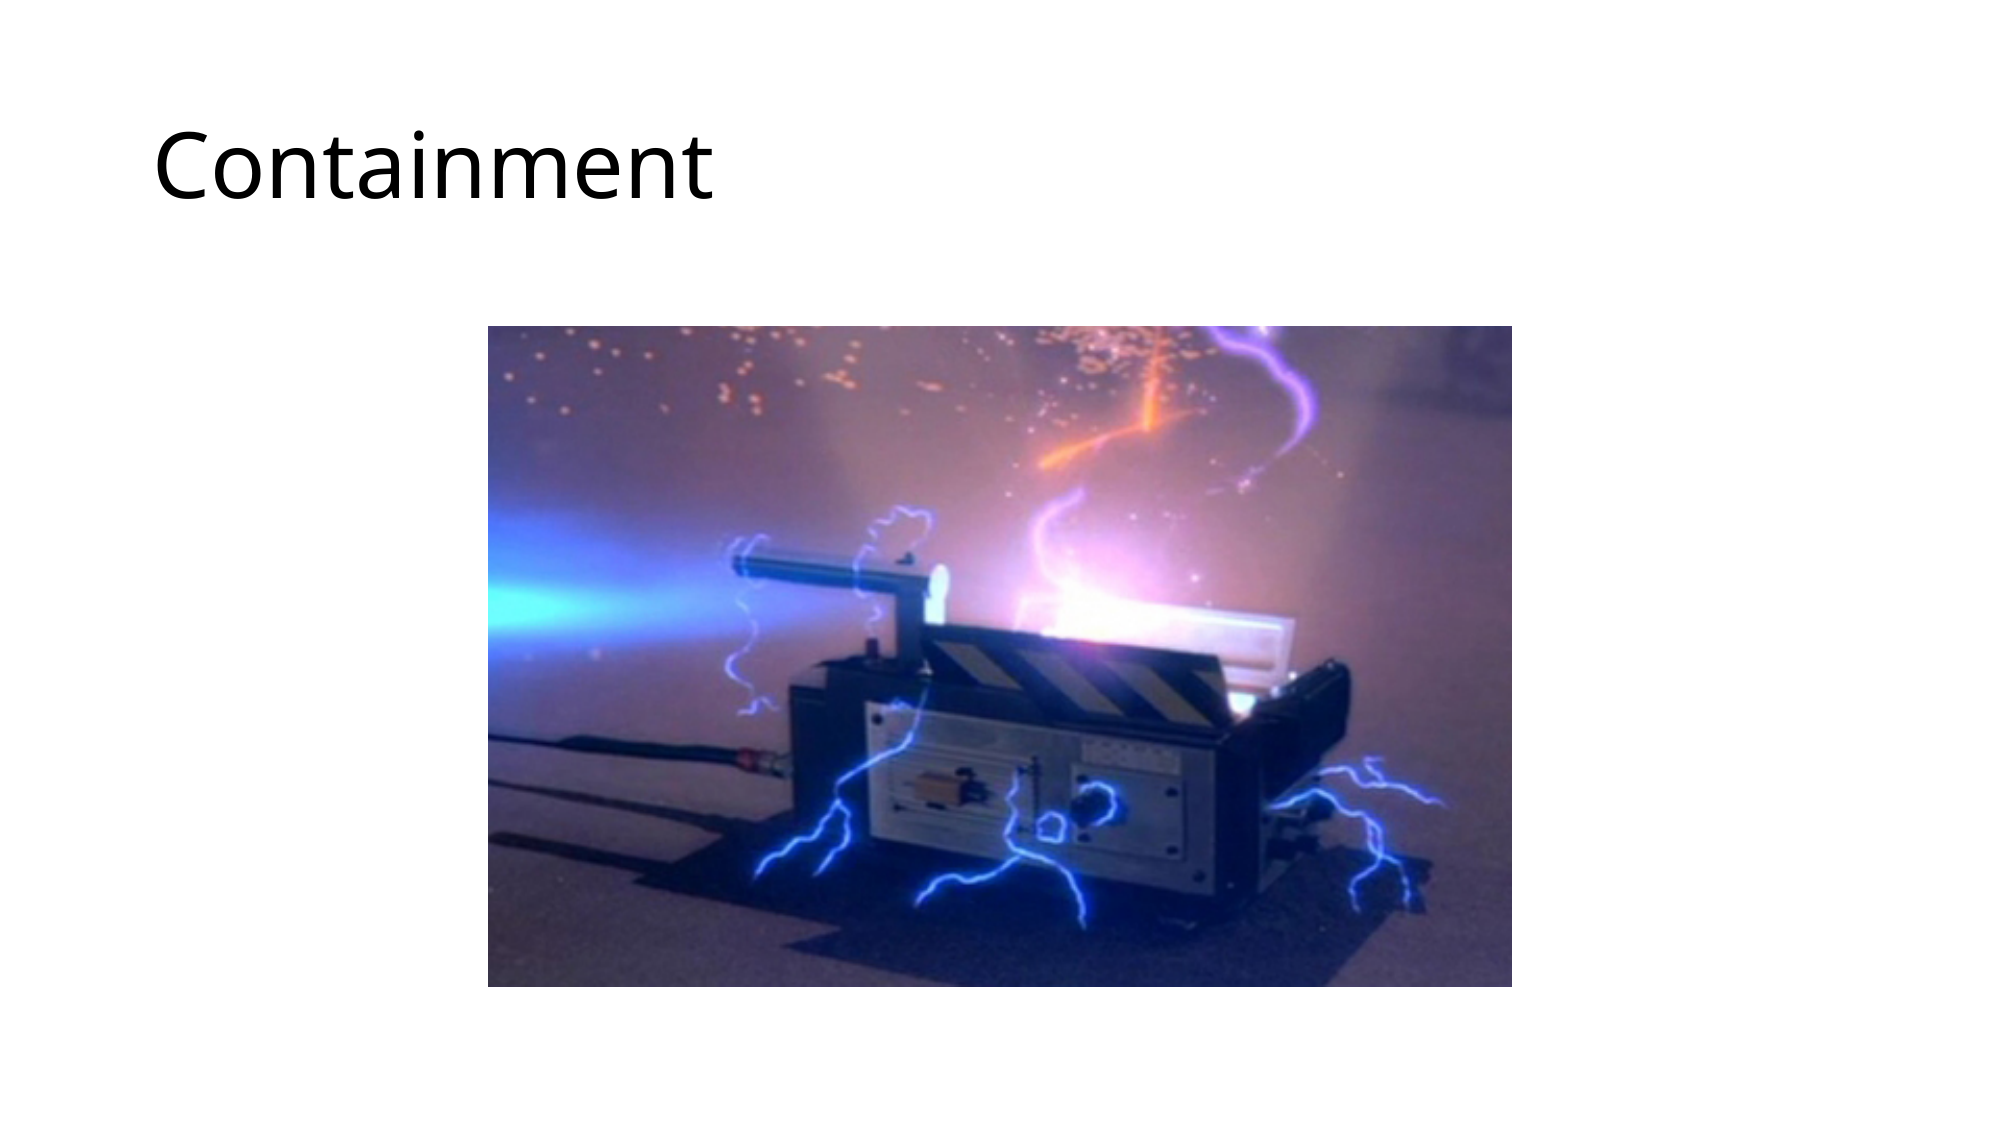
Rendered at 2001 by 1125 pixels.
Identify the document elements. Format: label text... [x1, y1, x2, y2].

title Containment [137, 59, 1863, 278]
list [488, 326, 1512, 987]
